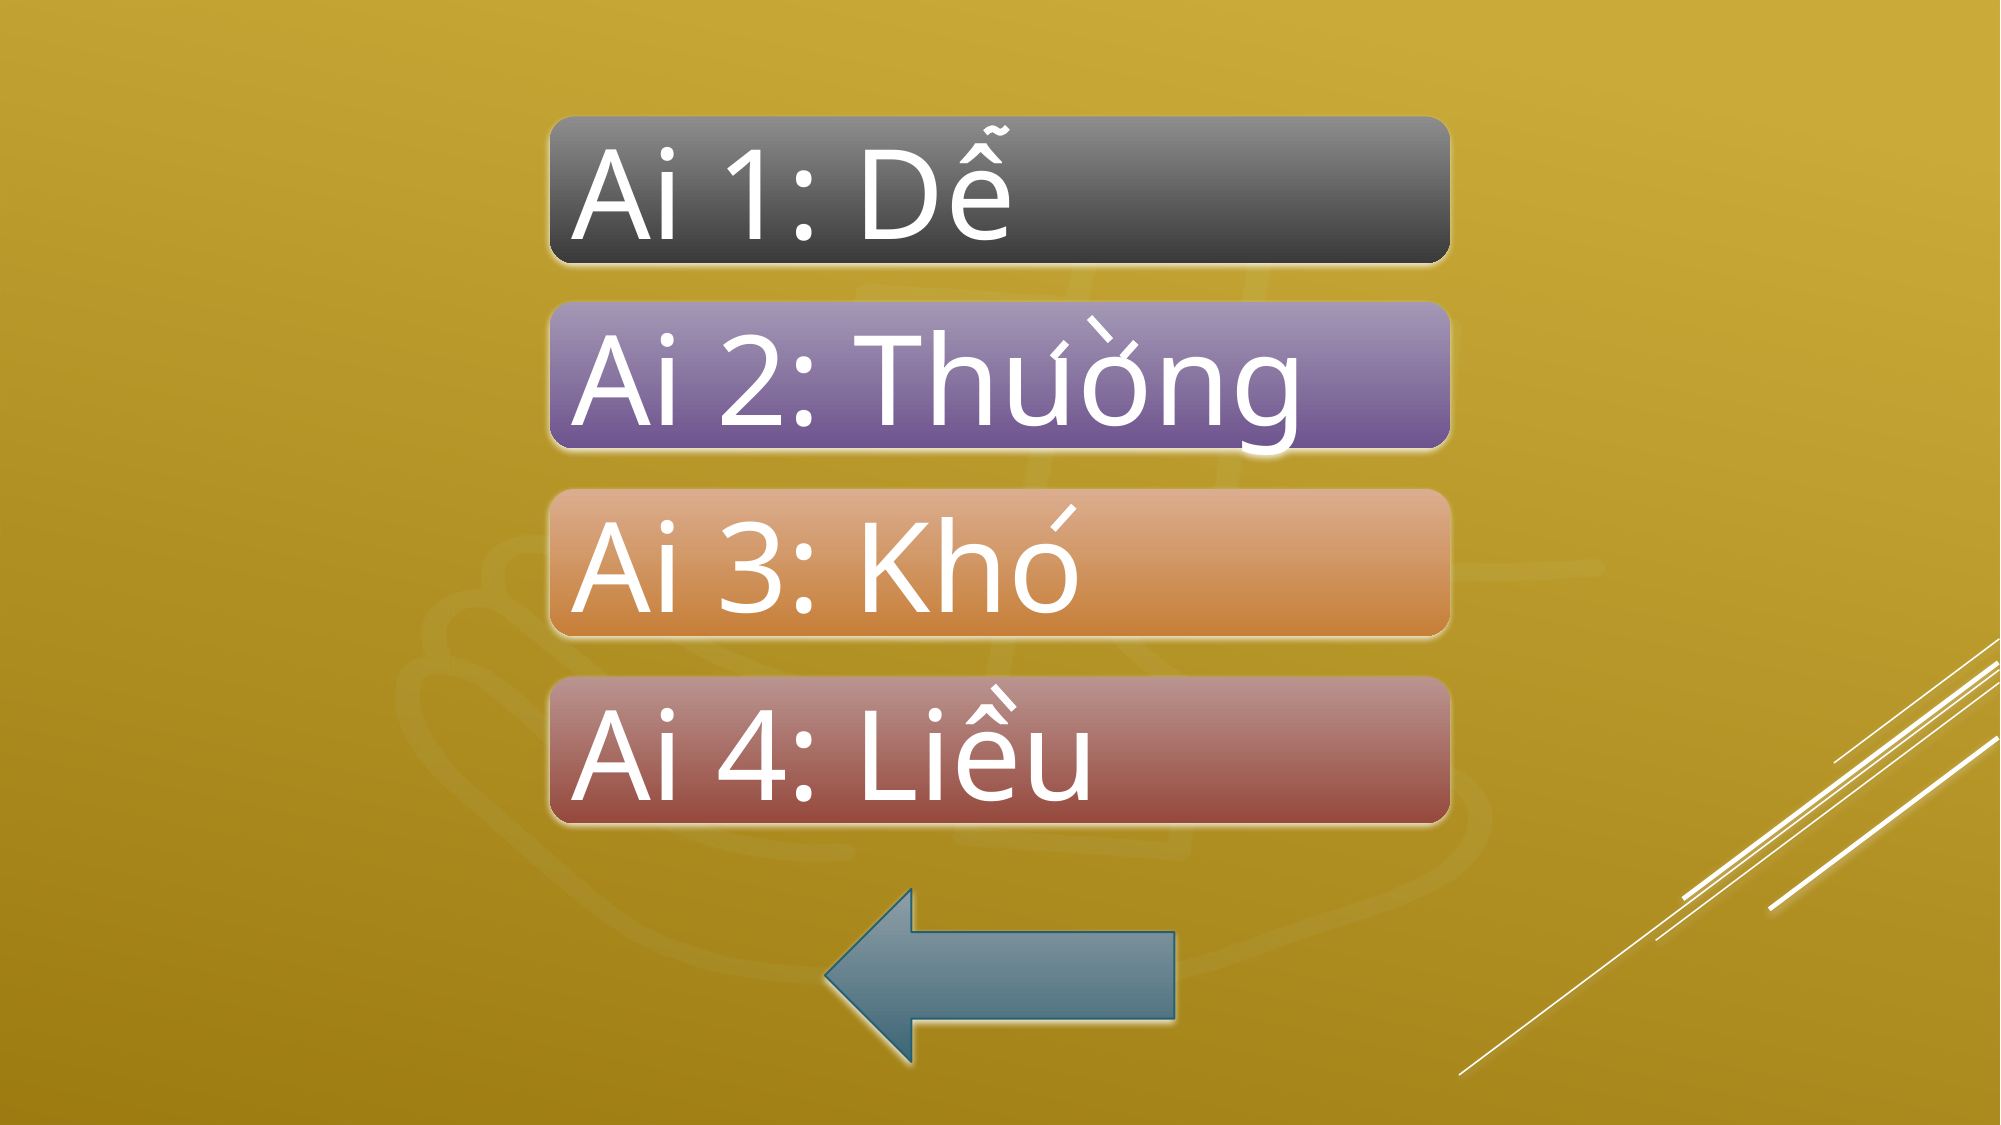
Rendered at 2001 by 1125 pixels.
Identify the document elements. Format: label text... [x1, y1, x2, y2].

text_box Ai 1: Dê [549, 116, 1450, 264]
text_box Ai 4: Liêu [549, 676, 1450, 824]
text_box [990, 683, 1017, 712]
text_box [1087, 315, 1113, 343]
text_box [1050, 504, 1077, 532]
text_box Ai 2: Thuong [549, 301, 1450, 449]
text_box [983, 125, 1010, 136]
text_box Ai 3: Kho [549, 489, 1450, 636]
text_box [1119, 340, 1139, 360]
text_box [1050, 340, 1069, 360]
text_box [824, 887, 1176, 1063]
